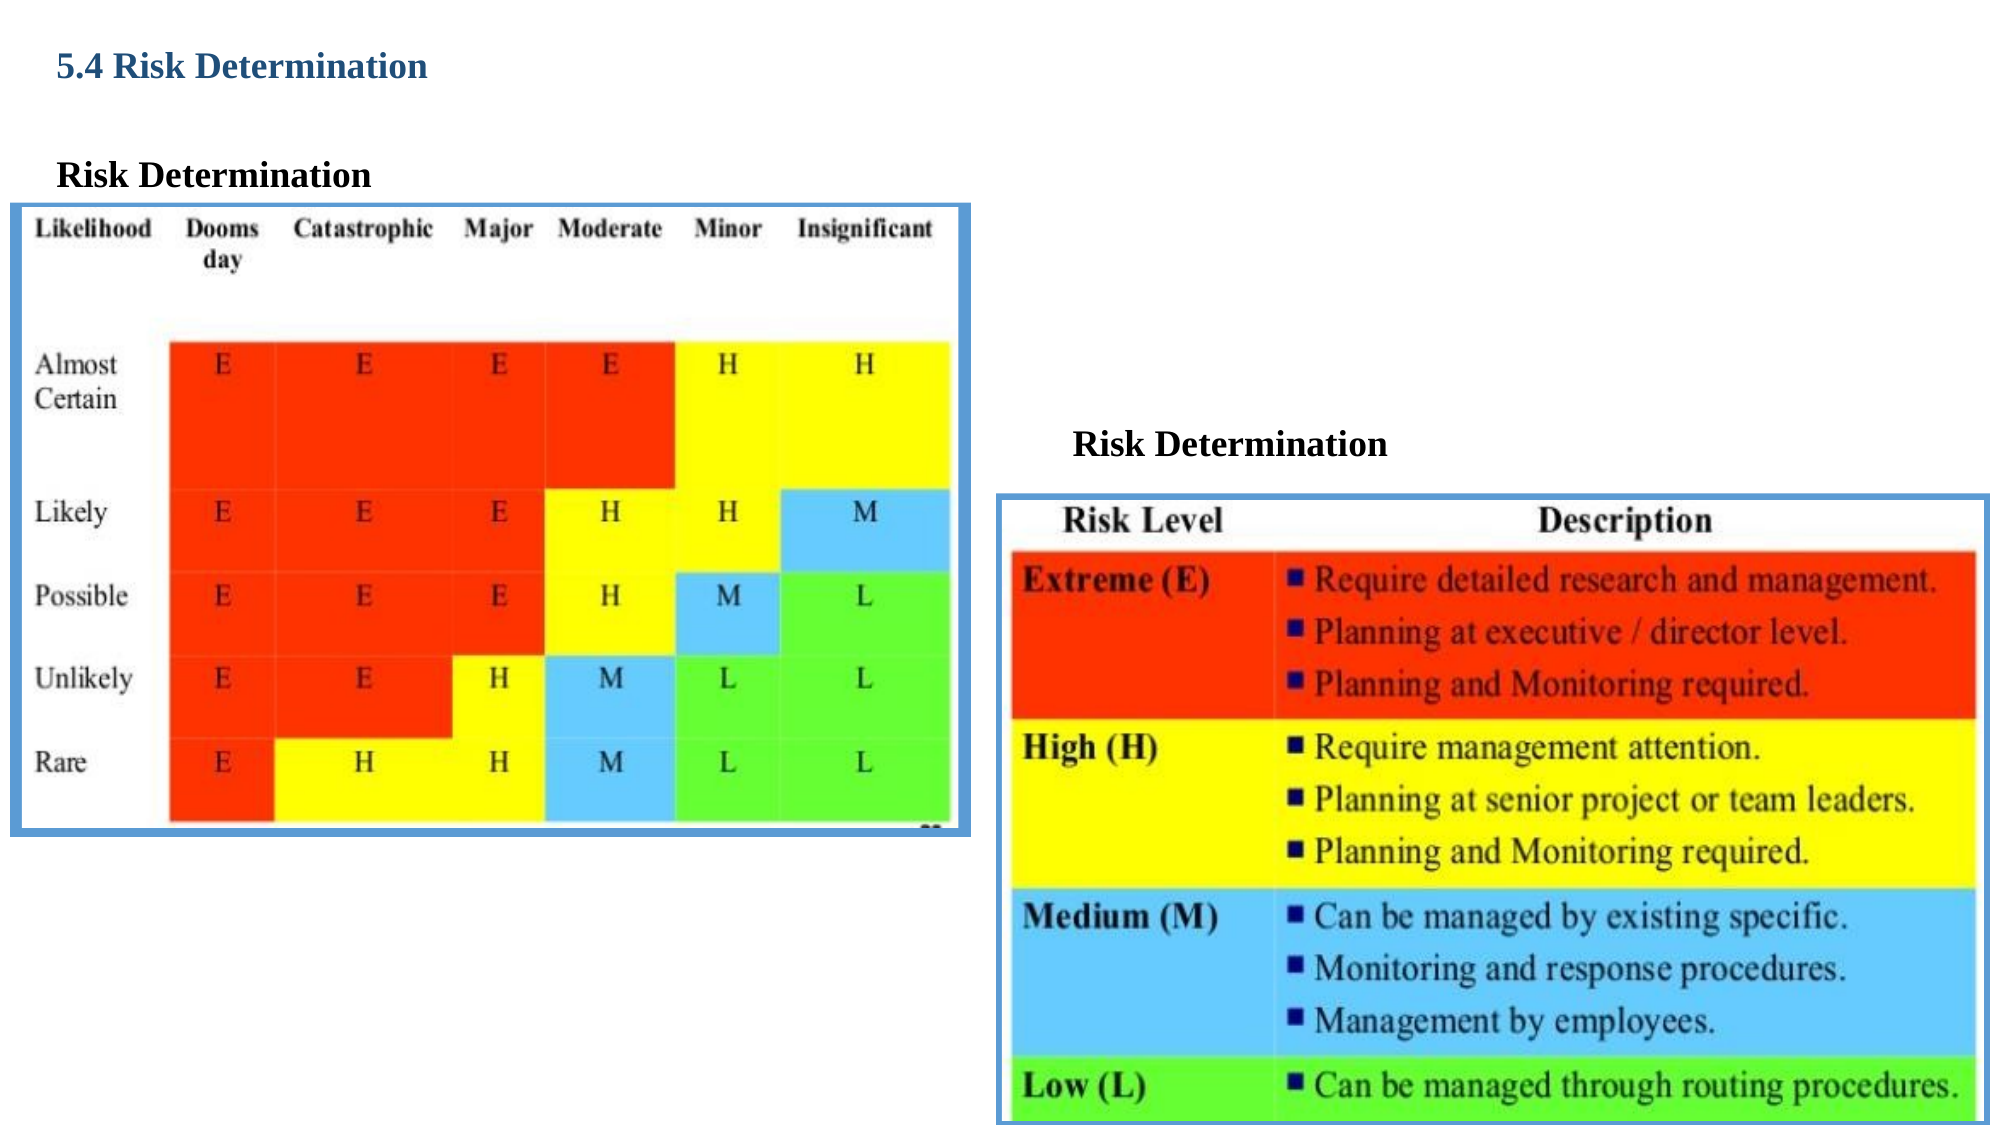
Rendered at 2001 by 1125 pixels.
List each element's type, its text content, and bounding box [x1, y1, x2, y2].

text_box 5.4 Risk Determination Risk Determination [54, 39, 431, 196]
text_box Risk Determination [1070, 417, 1391, 465]
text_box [7, 200, 973, 844]
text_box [993, 491, 1992, 1125]
